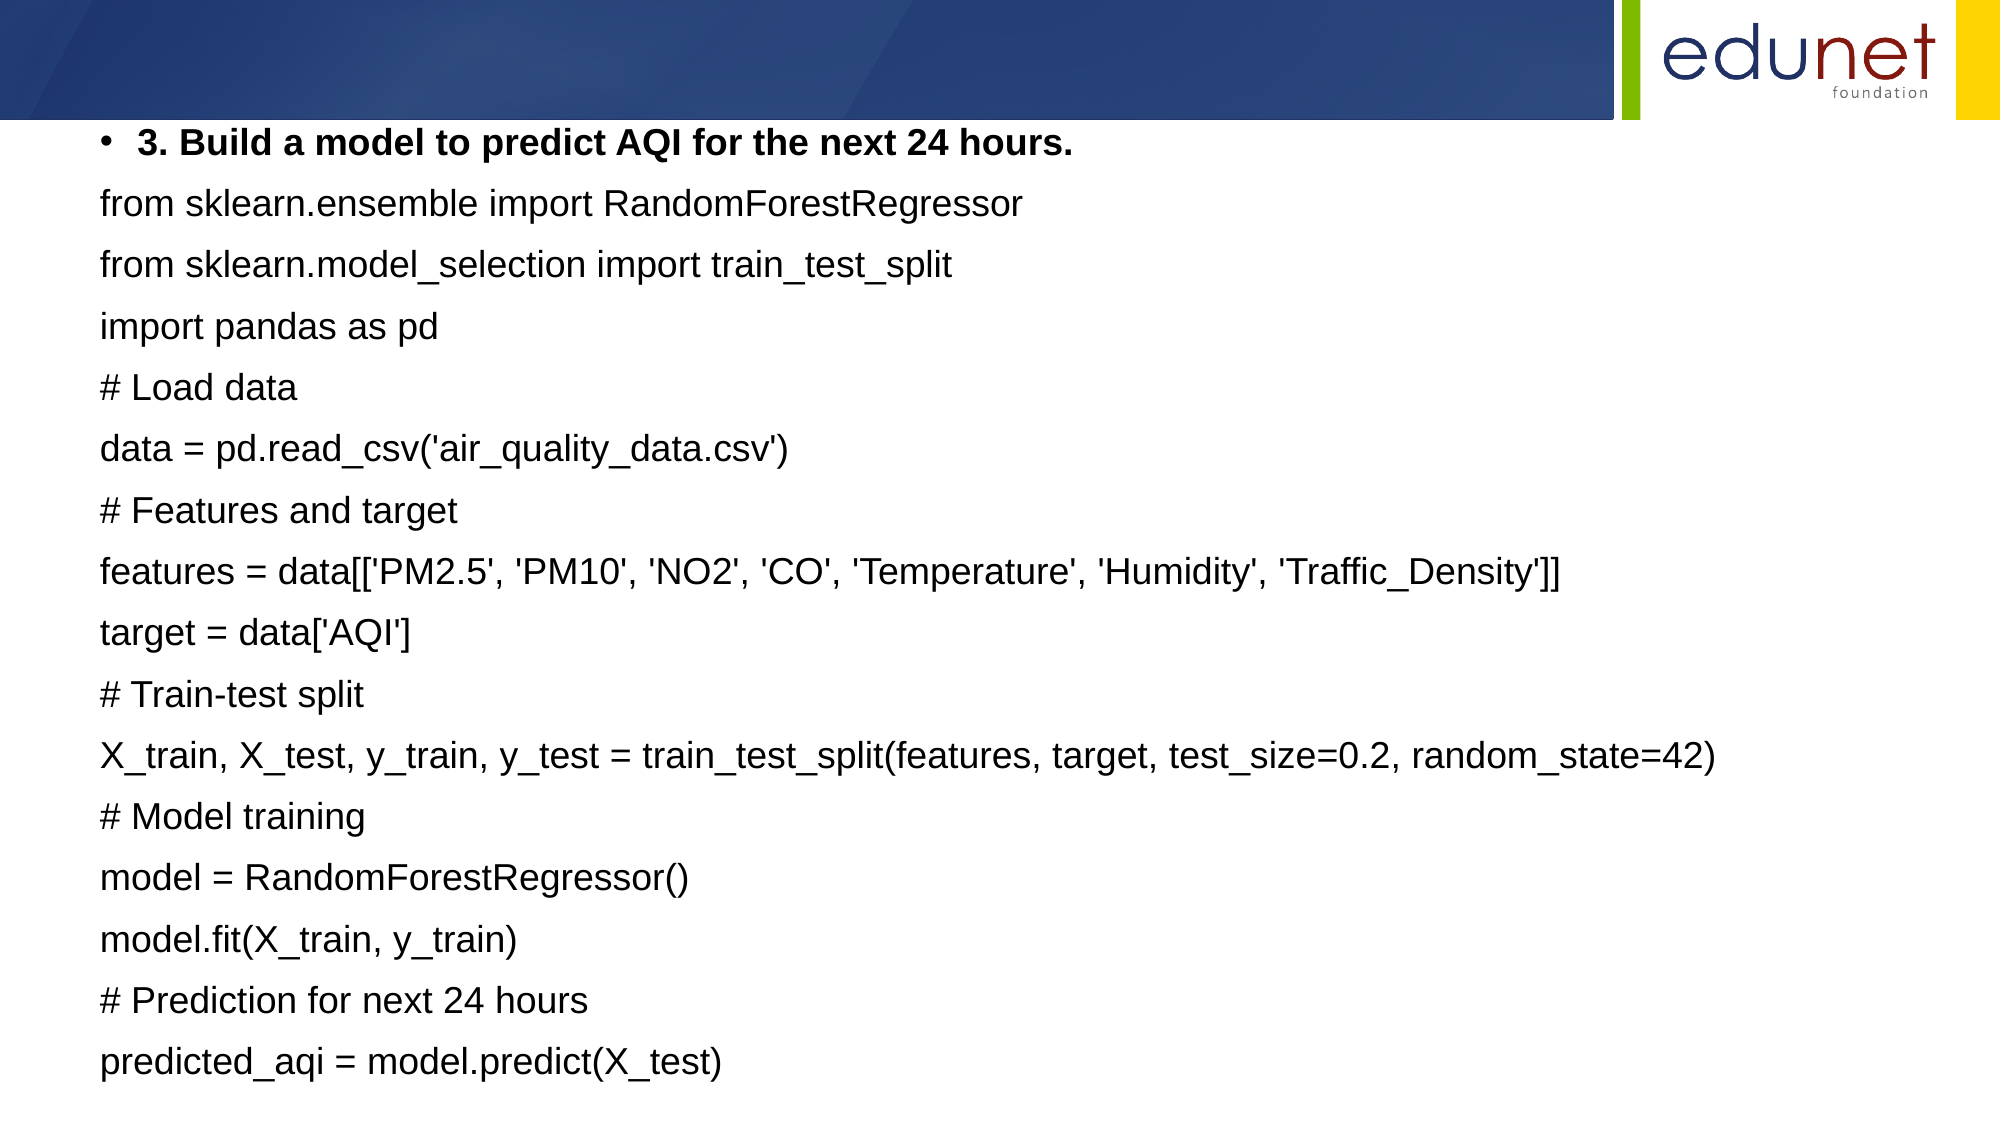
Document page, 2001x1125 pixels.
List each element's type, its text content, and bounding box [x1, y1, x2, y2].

subtitle 3. Build a model to predict AQI for the next 24 hours. from sklearn.ensemble import RandomForestRegressor from sklearn.model_selection import train_test_split import pandas as pd # Load data data = pd.read_csv('air_quality_data.csv') # Features and target features = data[['PM2.5', 'PM10', 'NO2', 'CO', 'Temperature', 'Humidity', 'Traffic_Density']] target = data['AQI'] # Train-test split X_train, X_test, y_train, y_test = train_test_split(features, target, test_size=0.2, random_state=42) # Model training model = RandomForestRegressor() model.fit(X_train, y_train) # Prediction for next 24 hours predicted_aqi = model.predict(X_test) [99, 275, 1831, 931]
picture [1652, 12, 1948, 108]
